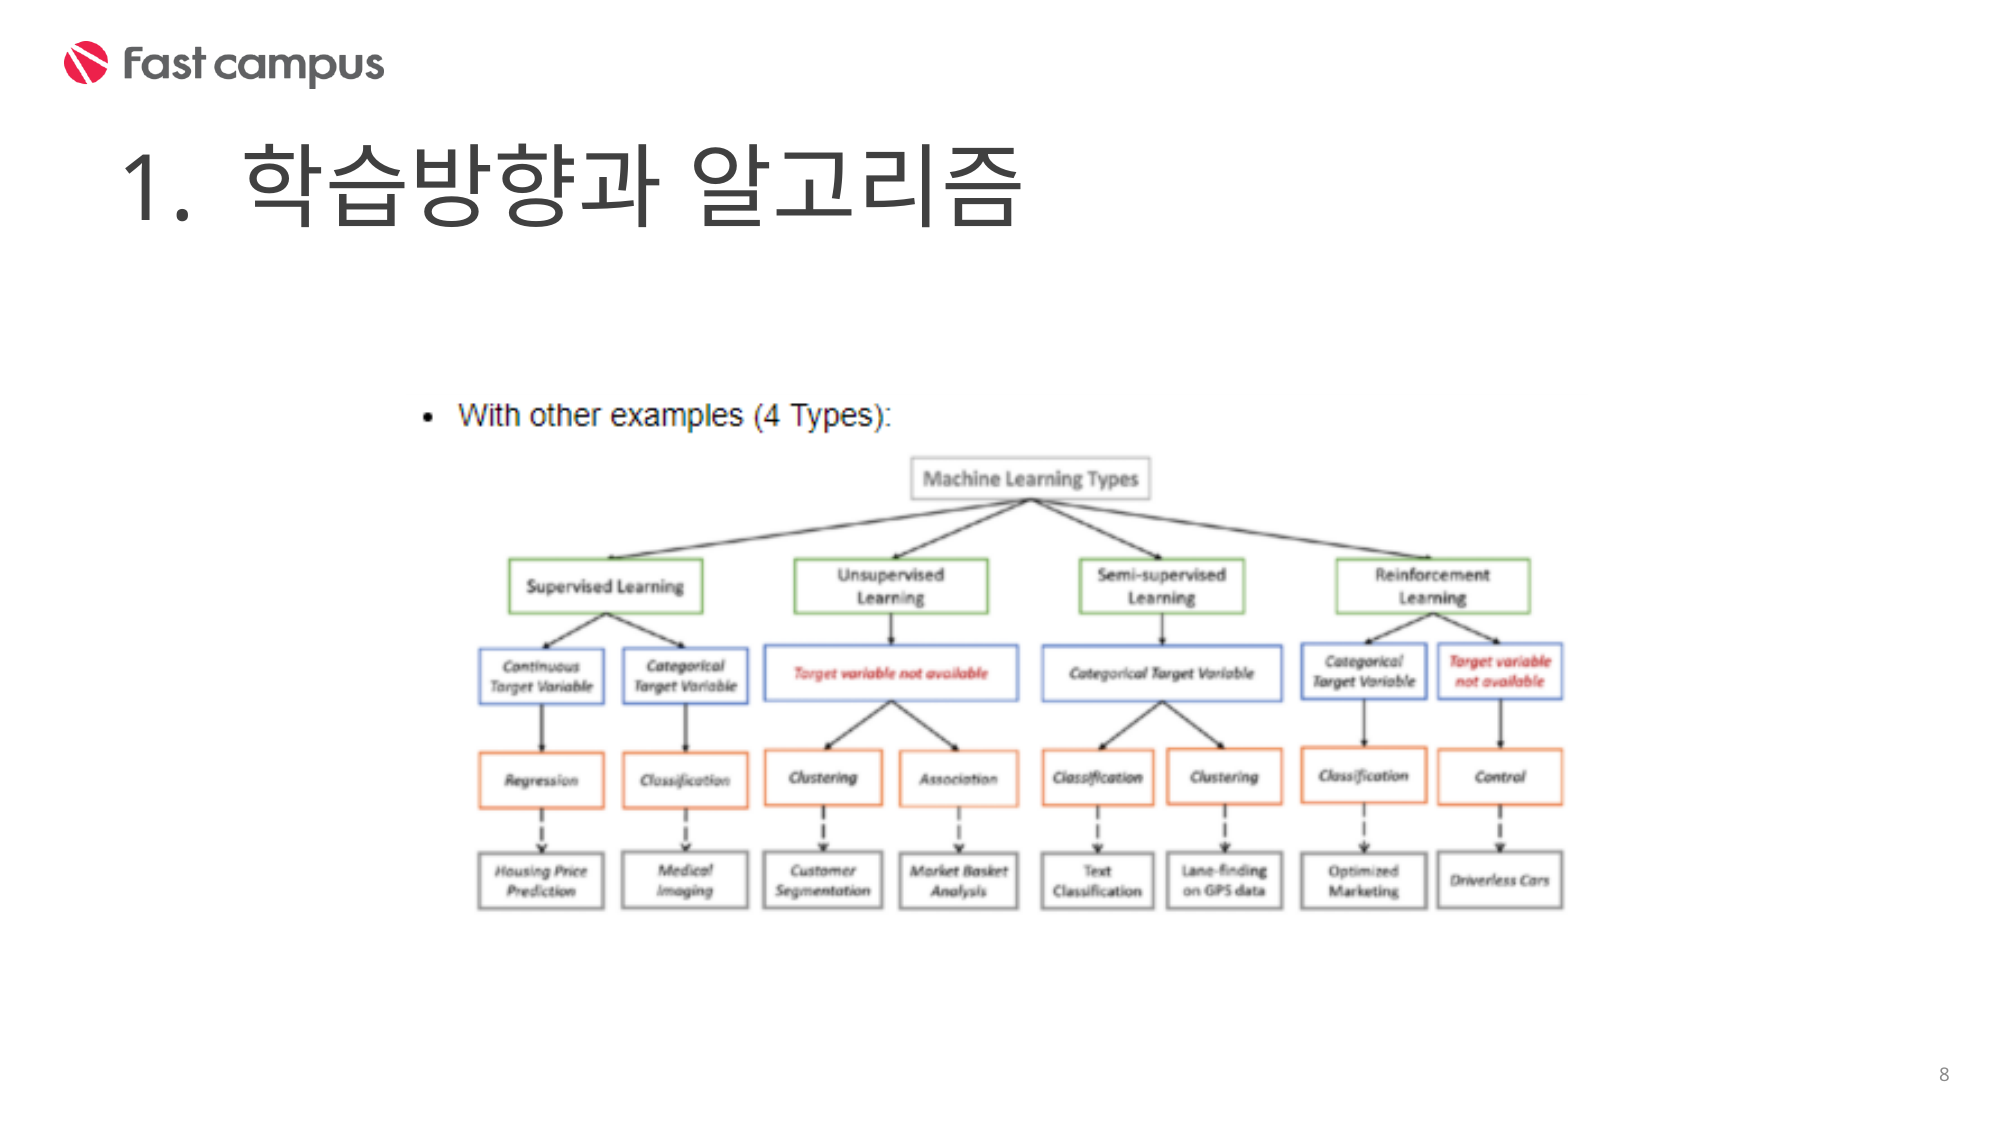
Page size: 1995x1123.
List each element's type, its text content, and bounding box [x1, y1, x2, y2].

picture [64, 41, 384, 89]
slide_number 8 [1502, 1045, 1969, 1106]
title 1. 학습방향과 알고리즘 [99, 90, 1896, 278]
picture [406, 393, 1589, 930]
